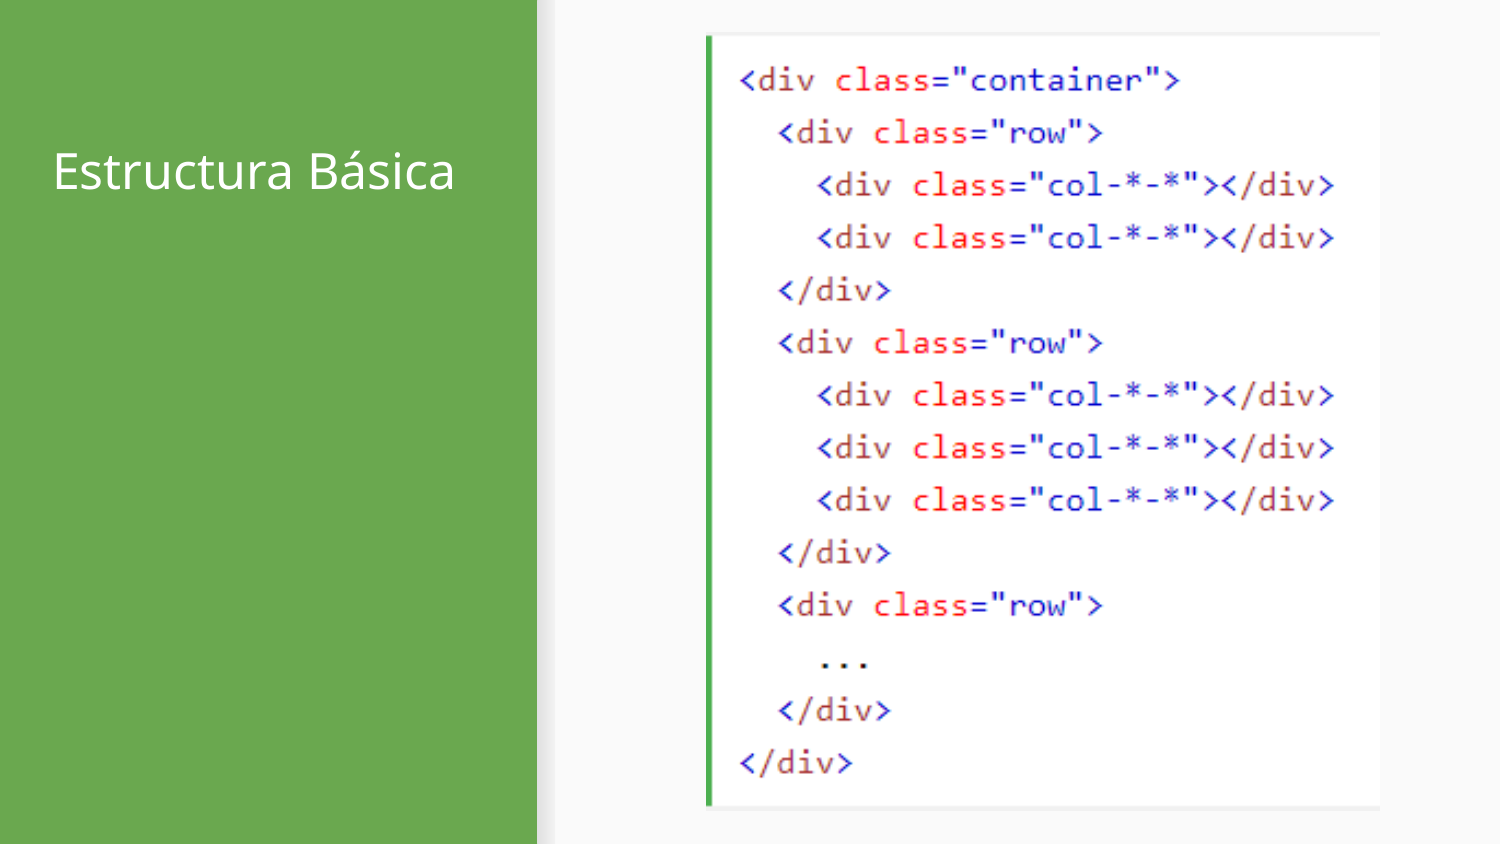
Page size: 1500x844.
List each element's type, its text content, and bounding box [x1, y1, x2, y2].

picture [706, 32, 1380, 811]
title Estructura Básica [37, 58, 498, 216]
